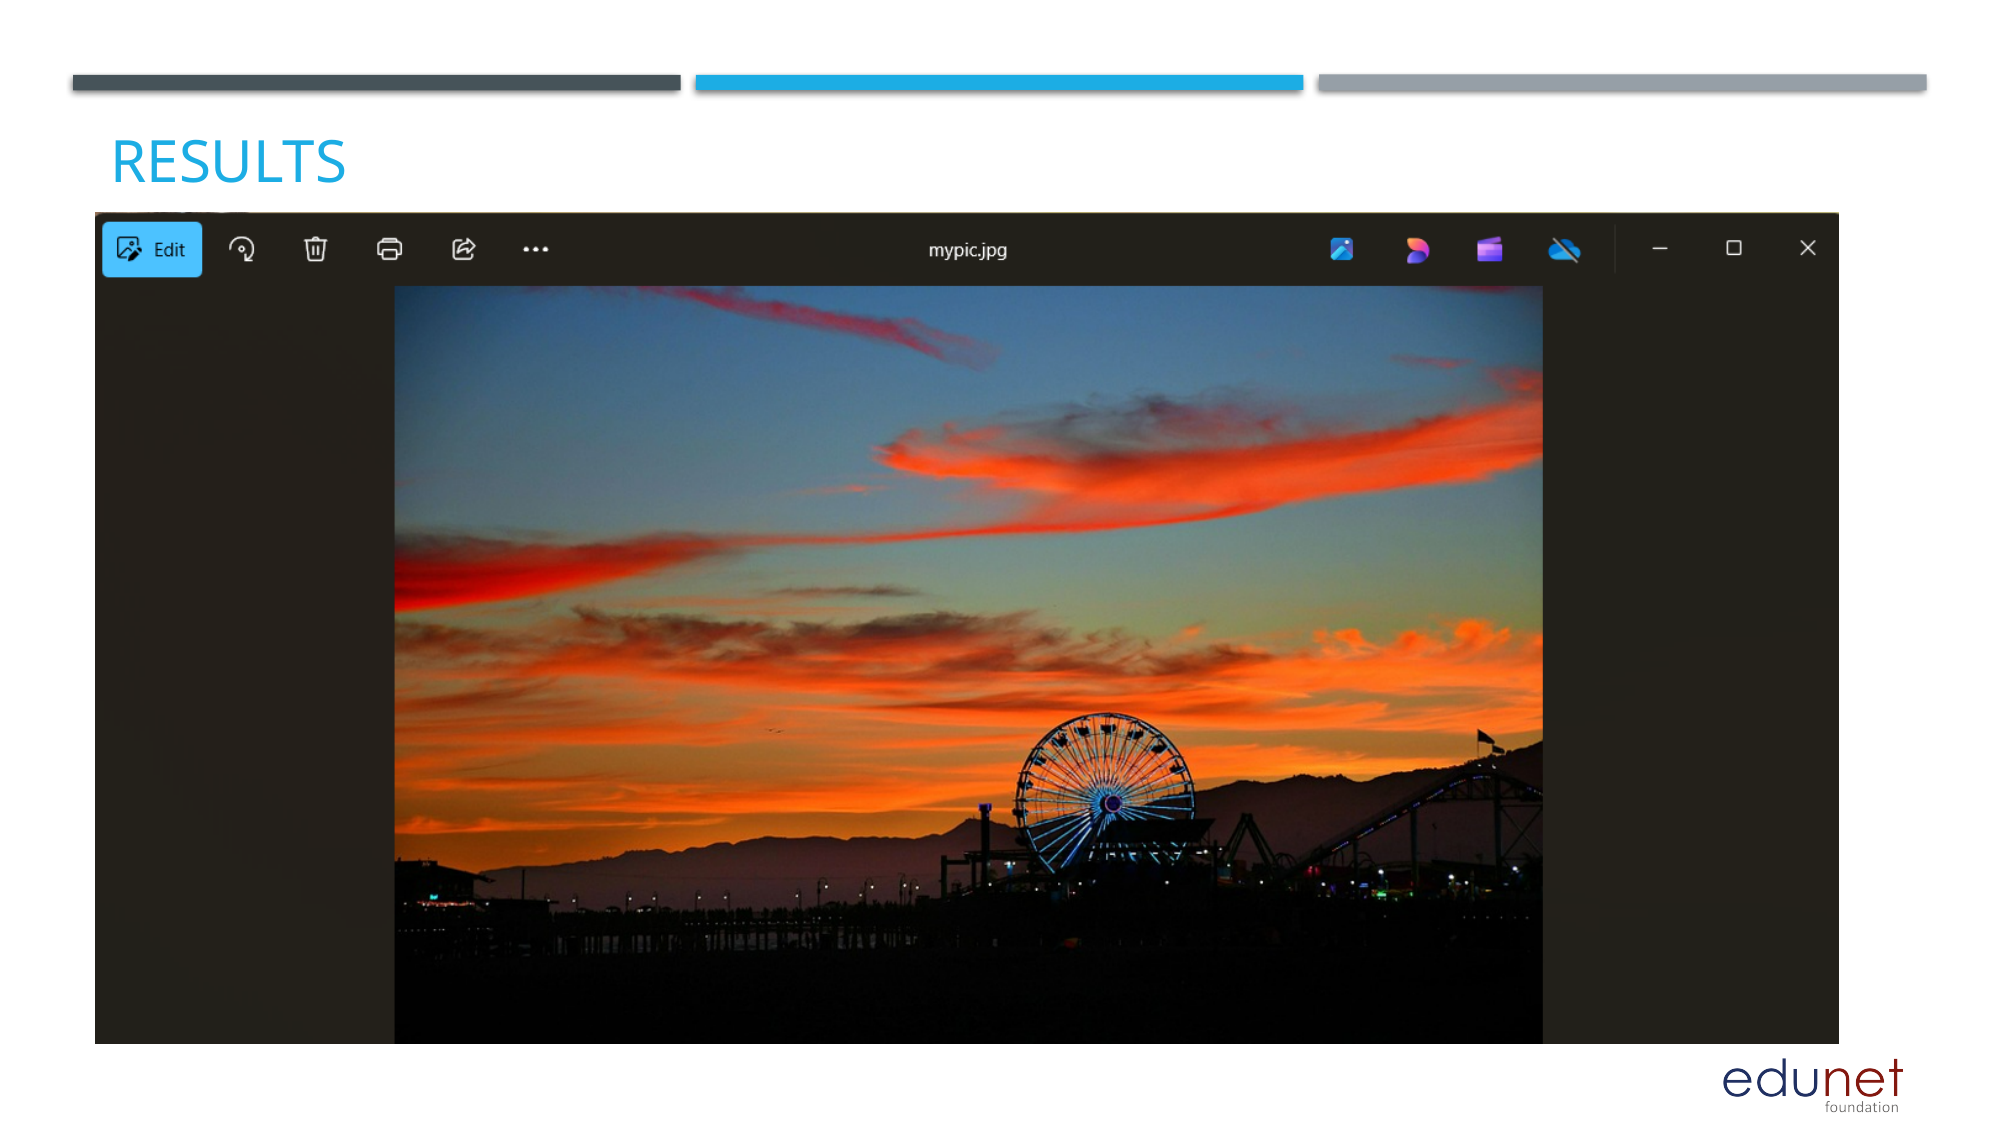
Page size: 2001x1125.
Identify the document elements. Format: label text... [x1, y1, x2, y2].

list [94, 212, 1840, 1045]
title Results [95, 115, 1905, 203]
picture [1719, 1056, 1905, 1116]
